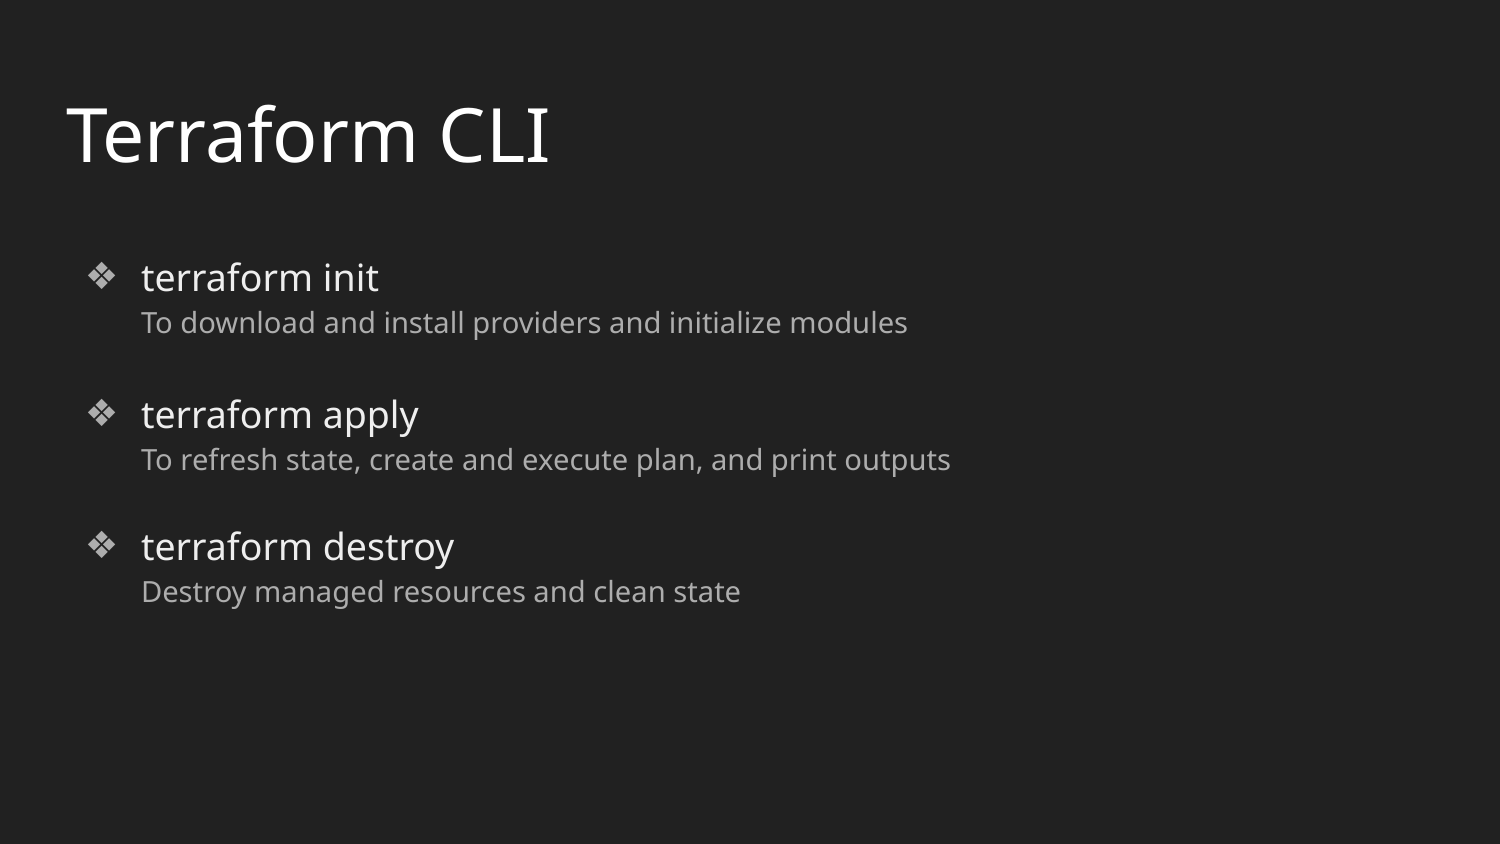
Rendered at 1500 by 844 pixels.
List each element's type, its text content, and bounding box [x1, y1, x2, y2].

title Terraform CLI [51, 72, 1449, 167]
list terraform init To download and install providers and initialize modules terraform apply To refresh state, create and execute plan, and print outputs terraform destroy Destroy managed resources and clean state [51, 232, 1449, 665]
